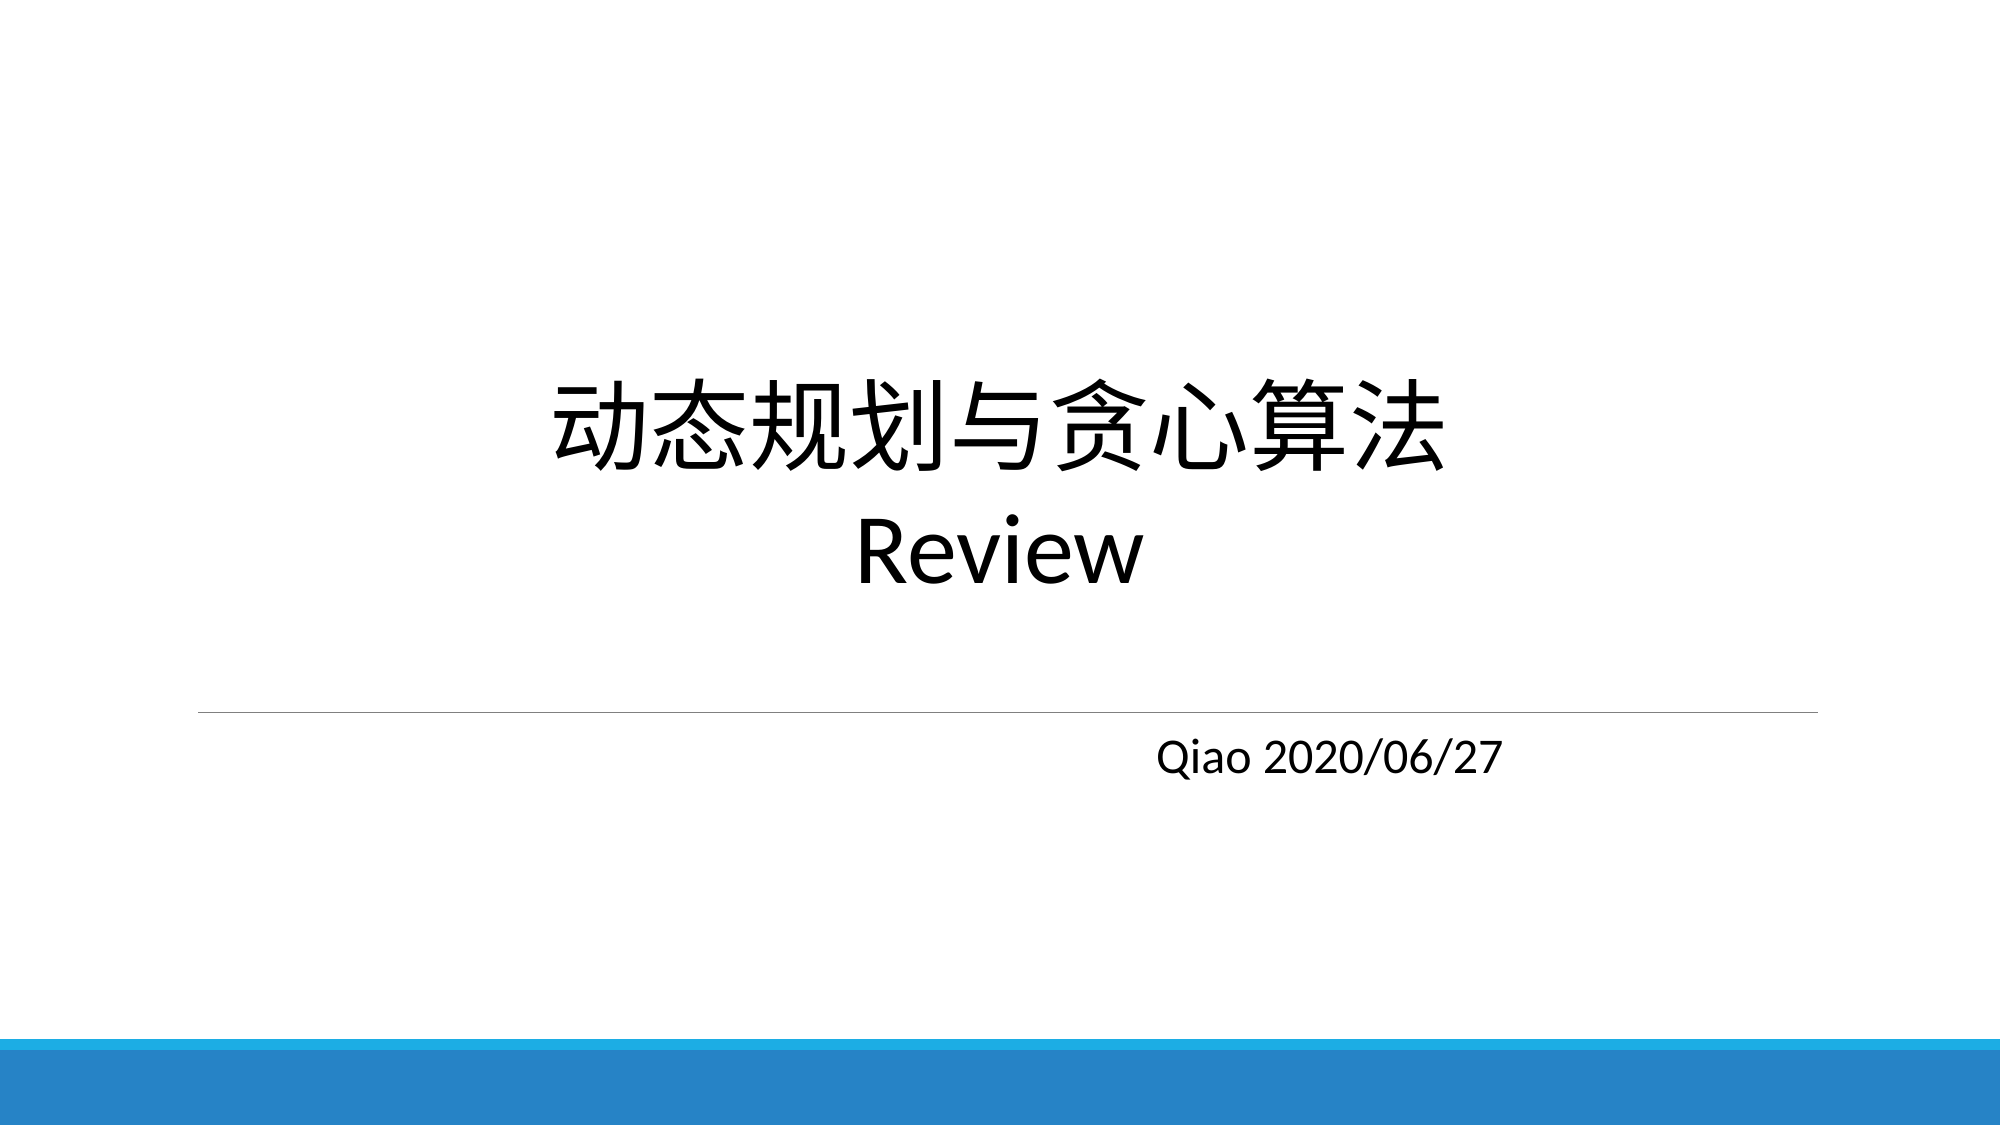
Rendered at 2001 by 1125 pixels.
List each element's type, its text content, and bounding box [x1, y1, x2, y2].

text_box 动态规划与贪心算法 Review Qiao 2020/06/27 [481, 356, 1519, 792]
